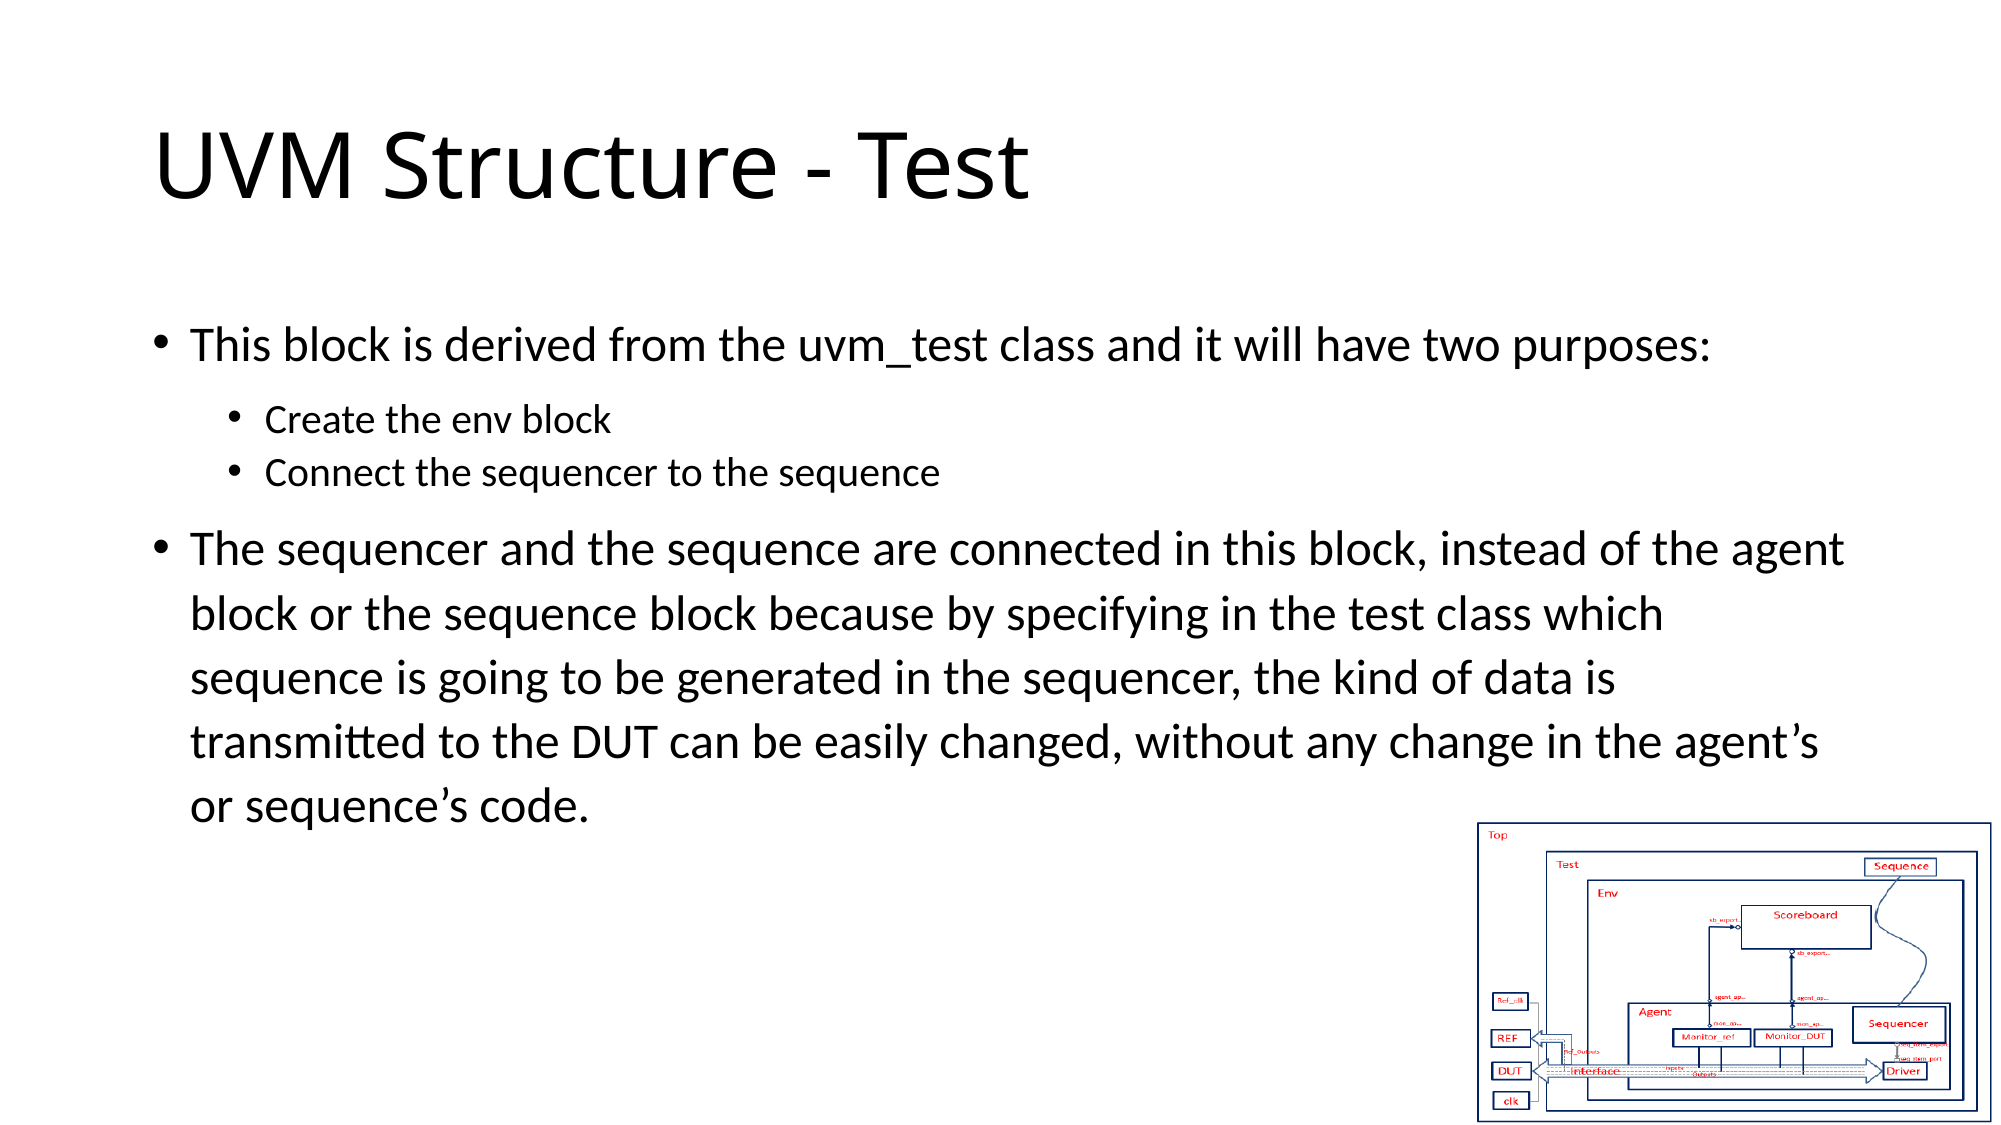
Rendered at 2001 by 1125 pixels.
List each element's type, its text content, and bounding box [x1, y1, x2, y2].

picture [1458, 820, 2000, 1125]
list This block is derived from the uvm_test class and it will have two purposes: Create the env block Connect the sequencer to the sequence The sequencer and the sequence are connected in this block, instead of the agent block or the sequence block because by specifying in the test class which sequence is going to be generated in the sequencer, the kind of data is transmitted to the DUT can be easily changed, without any change in the agent’s or sequence’s code. [137, 299, 1863, 1014]
title UVM Structure - Test [137, 59, 1863, 278]
